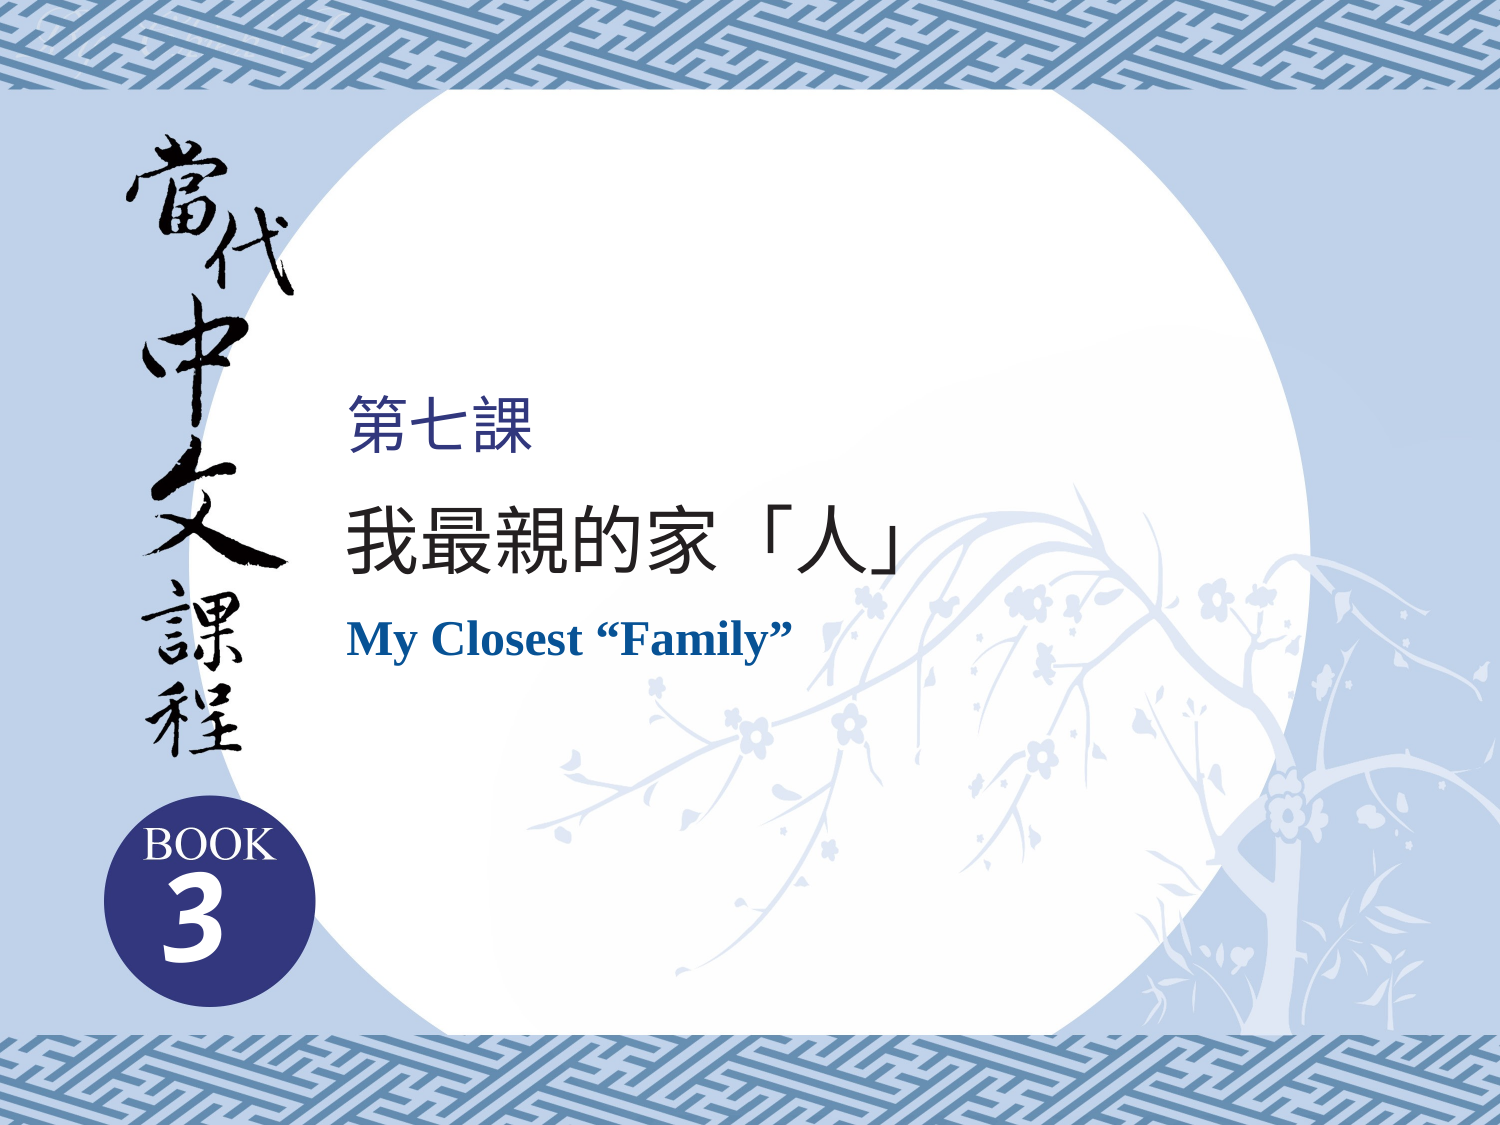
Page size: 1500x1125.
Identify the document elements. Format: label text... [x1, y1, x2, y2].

picture [0, 0, 1500, 1125]
text_box 我最親的家「人」 [342, 493, 947, 583]
text_box 第七課 [344, 386, 536, 462]
text_box My Closest “Family” [344, 605, 799, 666]
text_box 3 [102, 832, 284, 995]
